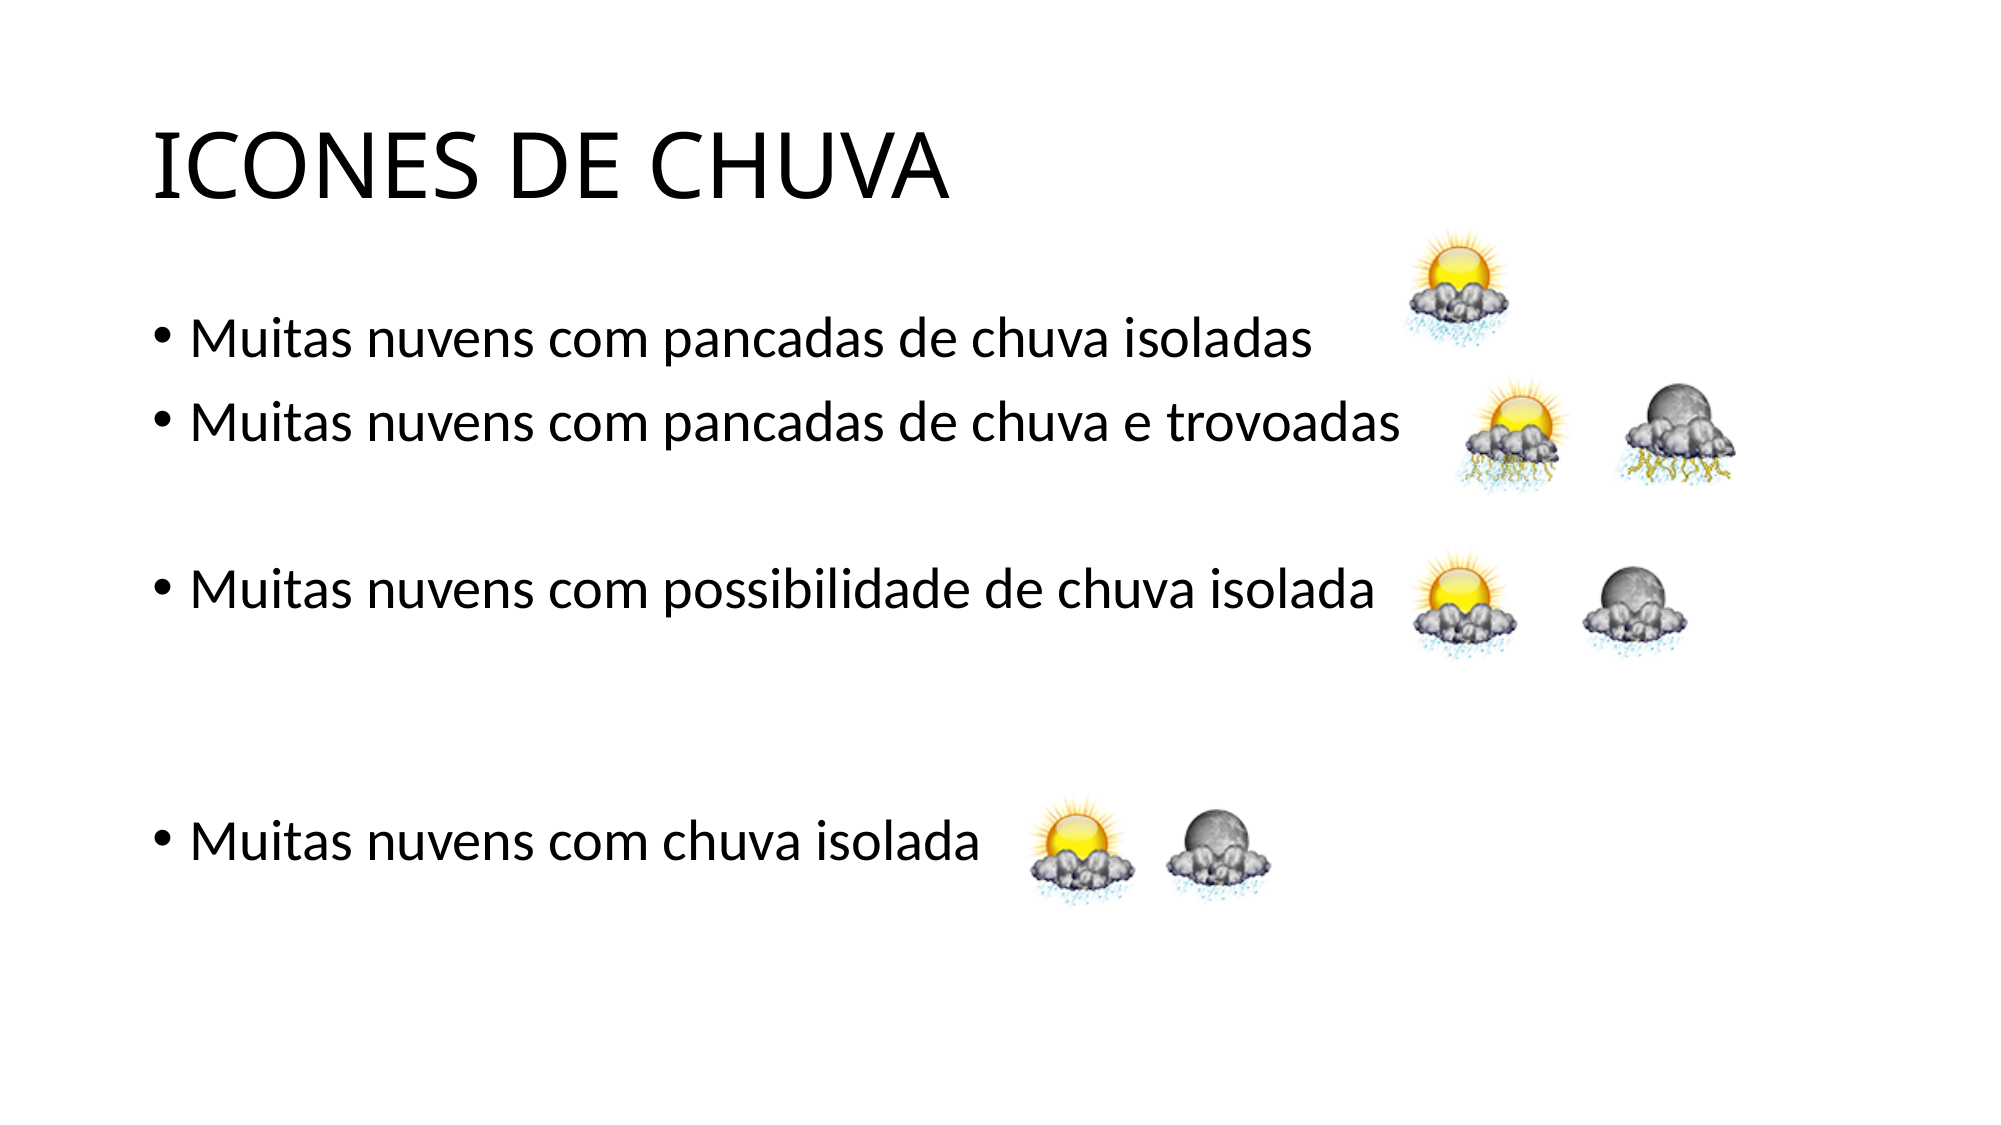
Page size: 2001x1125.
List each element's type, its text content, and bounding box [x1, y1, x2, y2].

picture [1005, 780, 1292, 926]
picture [1381, 537, 1543, 681]
picture [1548, 526, 1707, 681]
picture [1361, 200, 1589, 516]
title ICONES DE CHUVA [137, 59, 1863, 278]
picture [1604, 354, 1751, 506]
list Muitas nuvens com pancadas de chuva isoladas Muitas nuvens com pancadas de chuva e trovoadas Muitas nuvens com possibilidade de chuva isolada Muitas nuvens com chuva isolada [137, 299, 1863, 1014]
